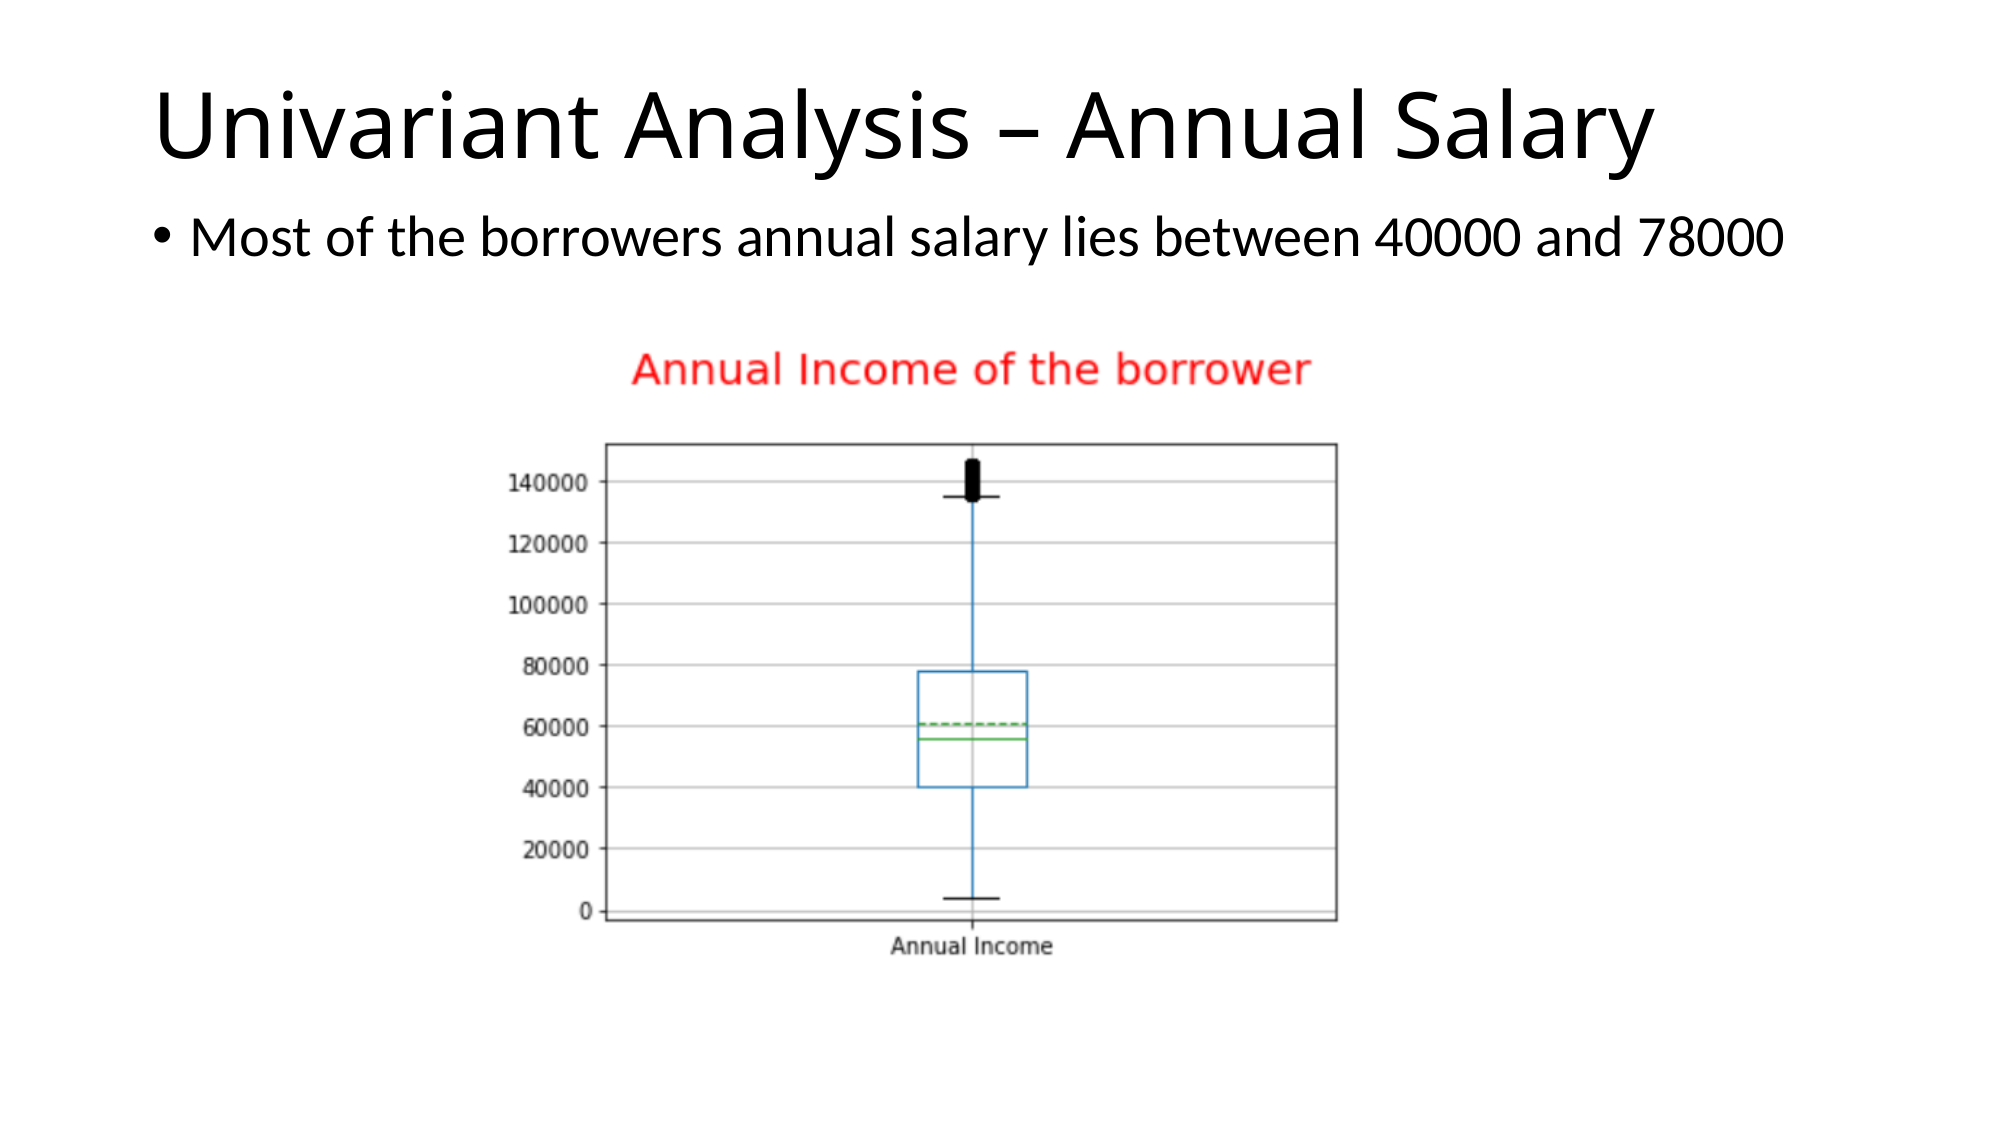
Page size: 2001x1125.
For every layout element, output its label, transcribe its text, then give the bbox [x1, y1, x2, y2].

picture [434, 338, 1428, 988]
list Most of the borrowers annual salary lies between 40000 and 78000 [137, 198, 1863, 913]
title Univariant Analysis – Annual Salary [137, 59, 1863, 198]
